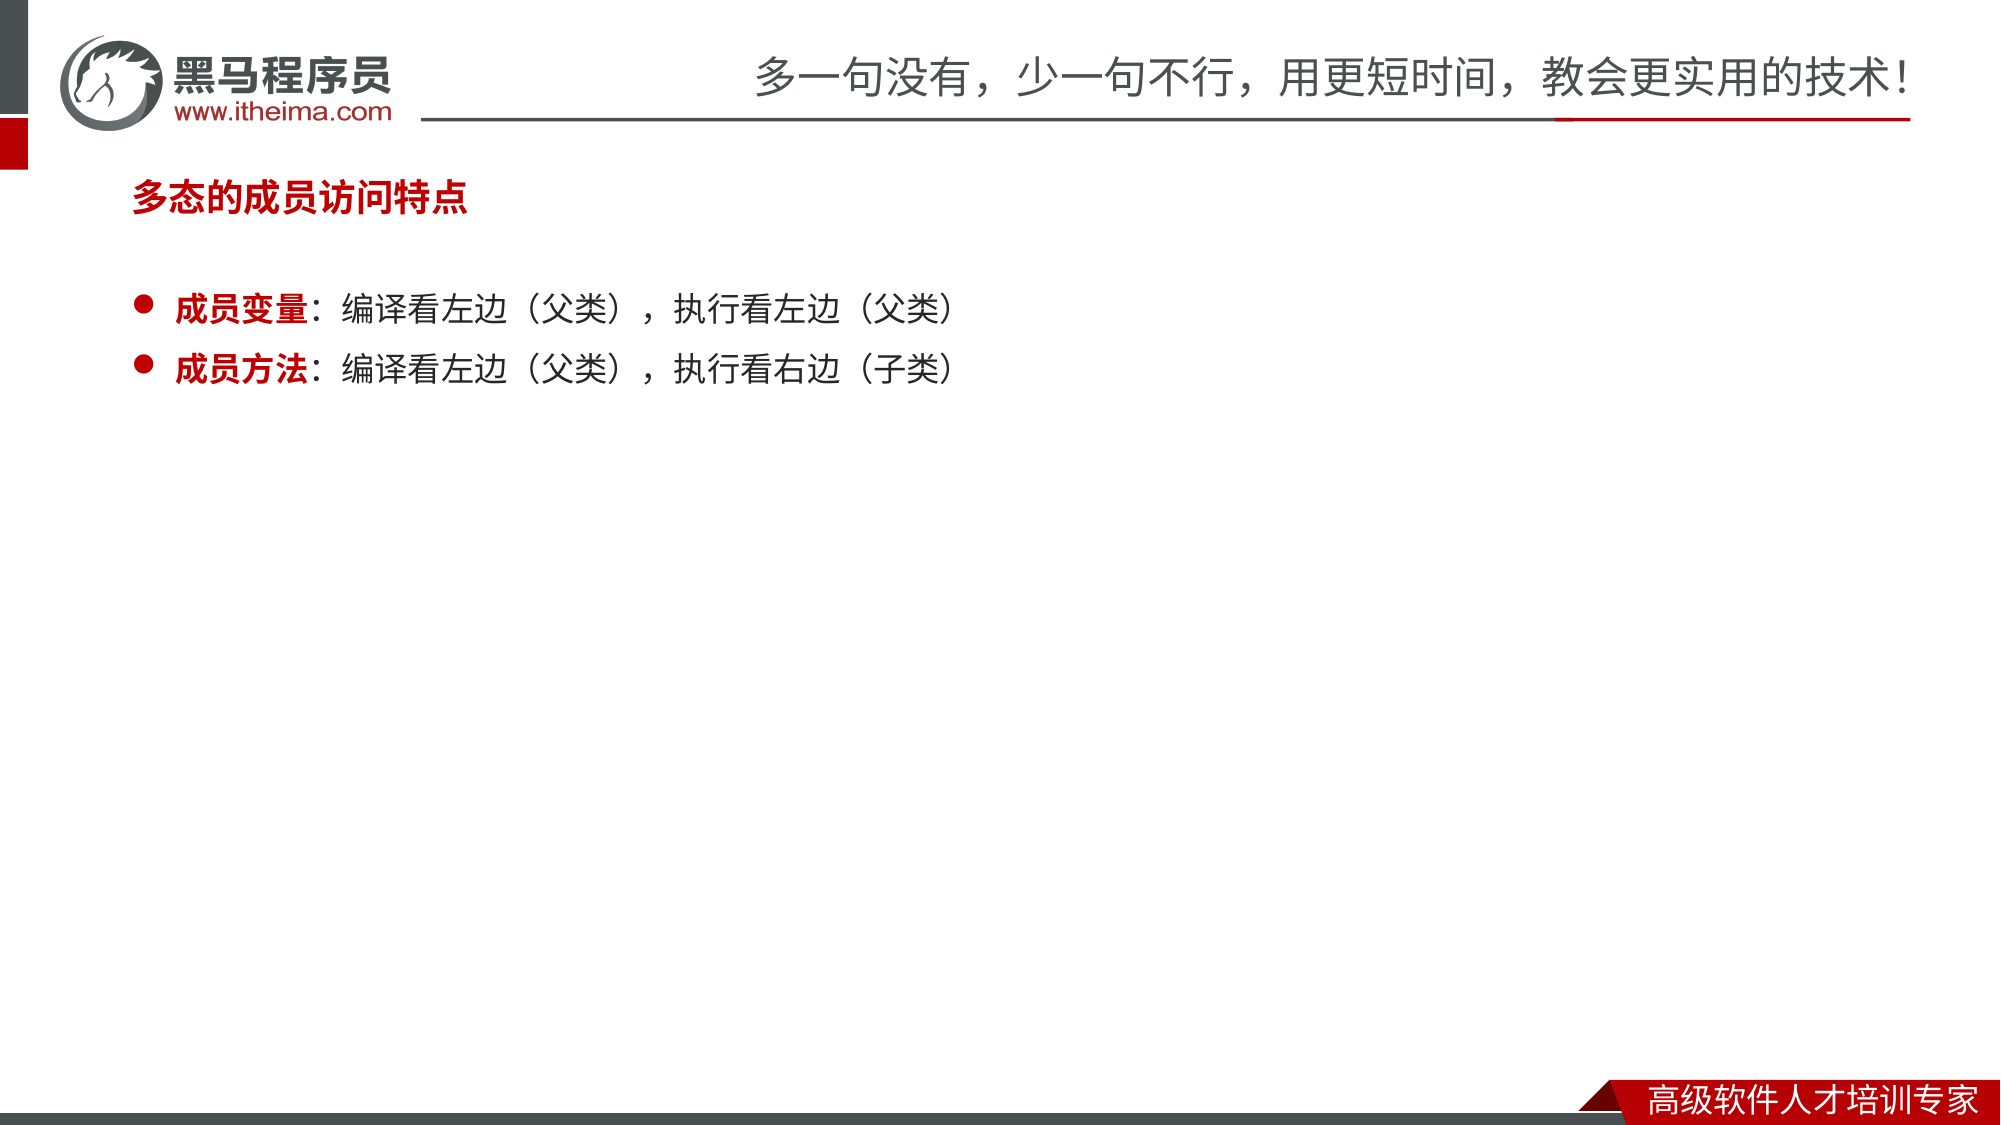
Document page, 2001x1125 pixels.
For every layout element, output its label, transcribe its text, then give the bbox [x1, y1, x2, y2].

text_box 成员变量：编译看左边（父类），执行看左边（父类） 成员方法：编译看左边（父类），执行看右边（子类） [116, 260, 1390, 456]
picture [14, 0, 453, 179]
title [116, 40, 1556, 125]
text_box 多态的成员访问特点 [116, 154, 1880, 239]
